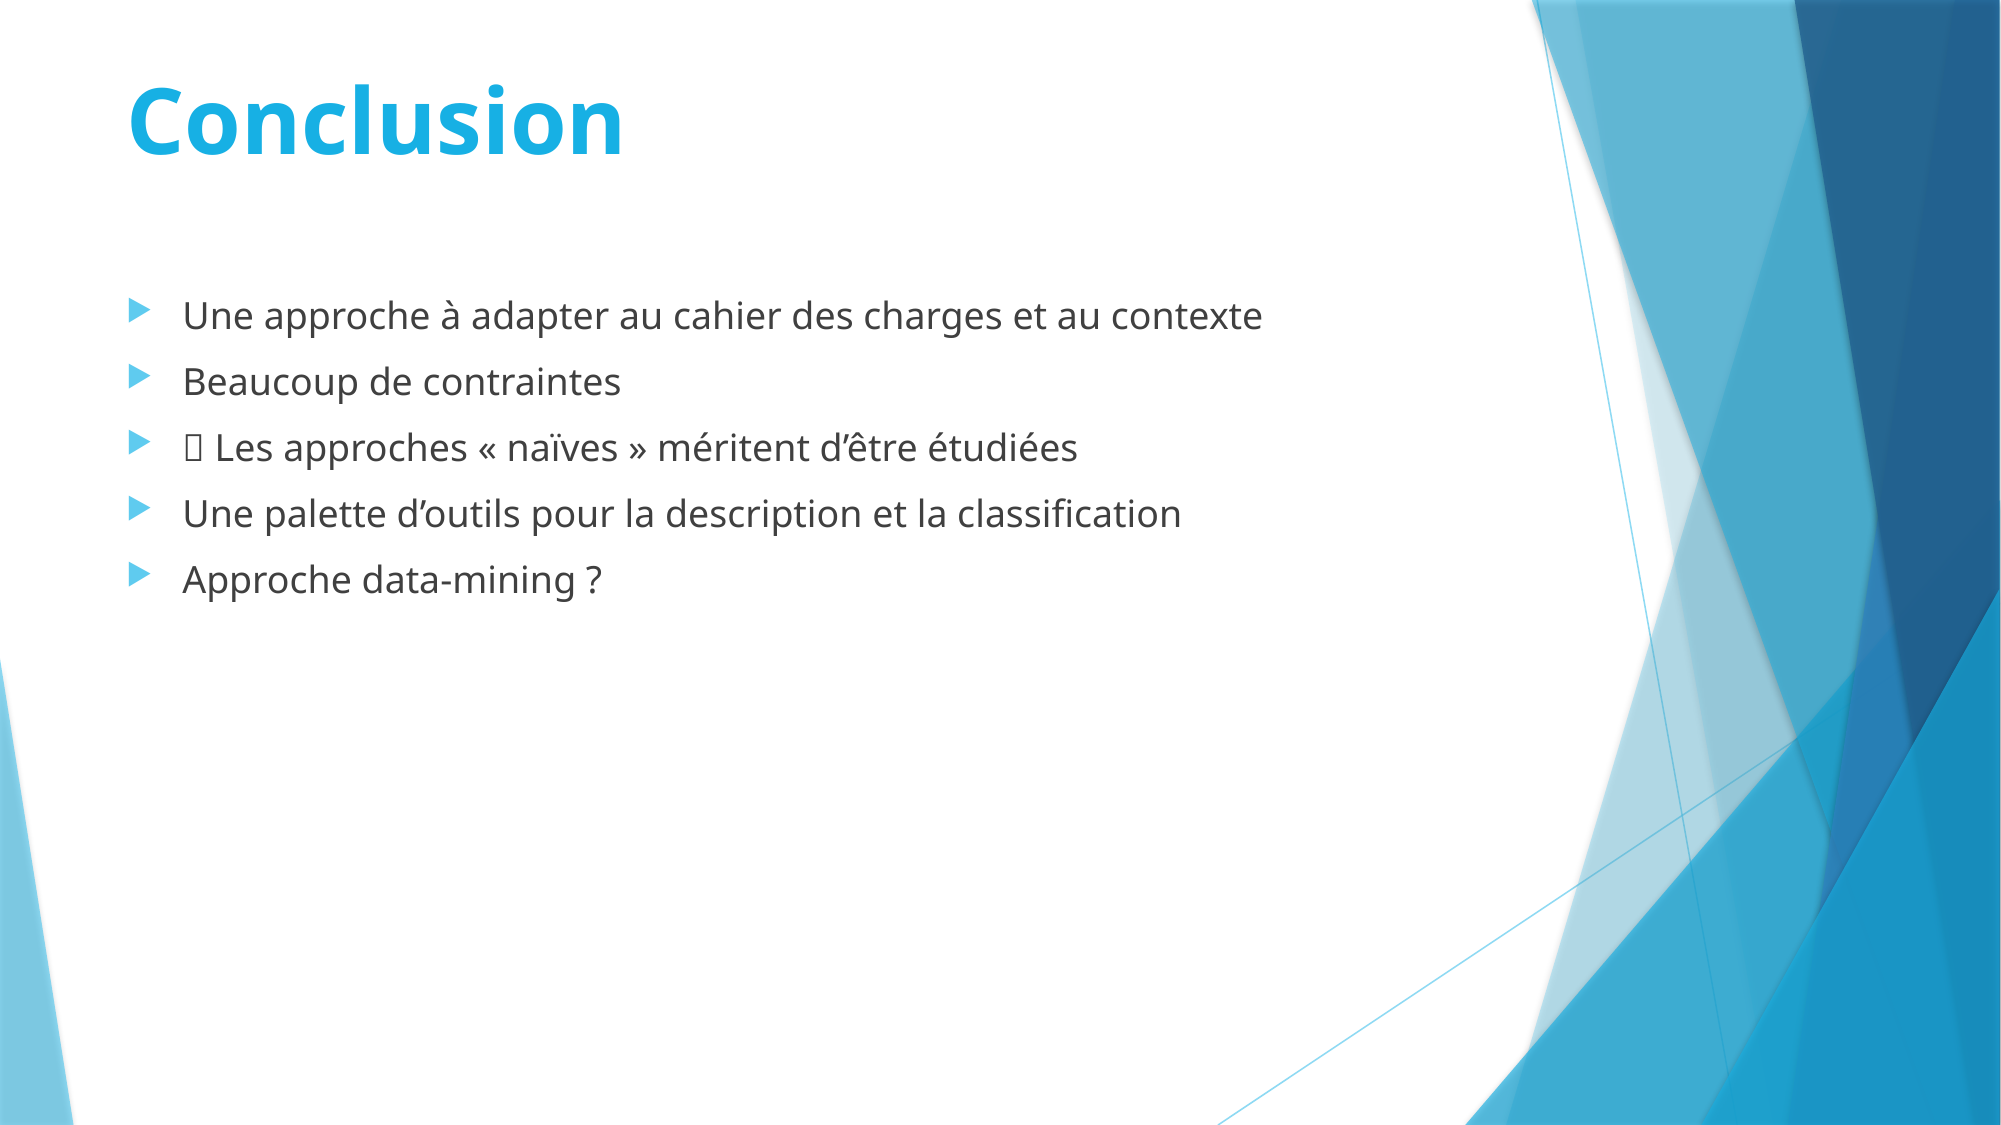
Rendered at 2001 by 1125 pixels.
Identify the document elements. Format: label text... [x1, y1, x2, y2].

text_box Conclusion [111, 55, 1522, 207]
list Une approche à adapter au cahier des charges et au contexte Beaucoup de contraintes  Les approches « naïves » méritent d’être étudiées Une palette d’outils pour la description et la classification Approche data-mining ? [111, 284, 1522, 922]
